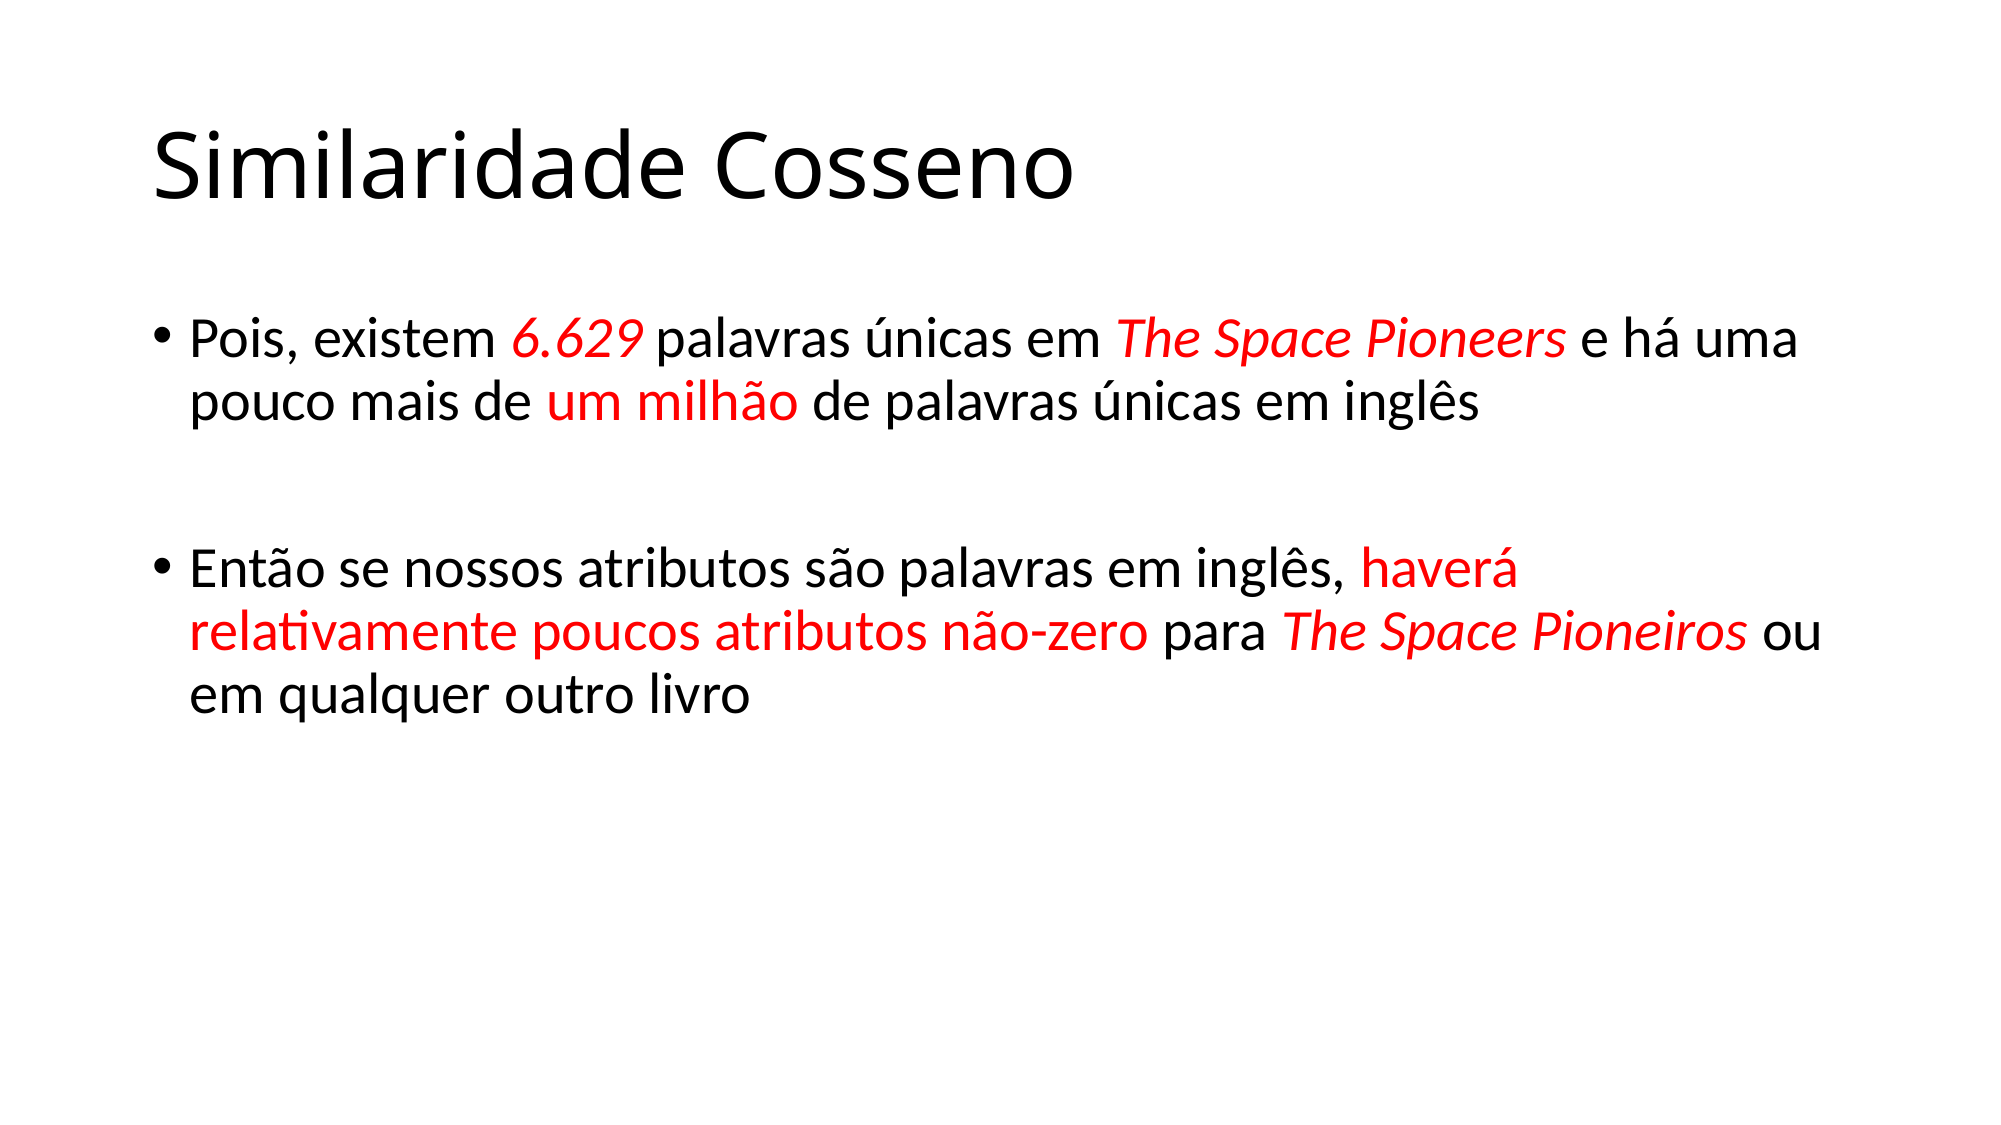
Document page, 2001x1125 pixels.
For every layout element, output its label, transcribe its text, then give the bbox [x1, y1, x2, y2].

title Similaridade Cosseno [137, 59, 1863, 278]
list Pois, existem 6.629 palavras únicas em The Space Pioneers e há uma pouco mais de um milhão de palavras únicas em inglês Então se nossos atributos são palavras em inglês, haverá relativamente poucos atributos não-zero para The Space Pioneiros ou em qualquer outro livro [137, 299, 1863, 1014]
